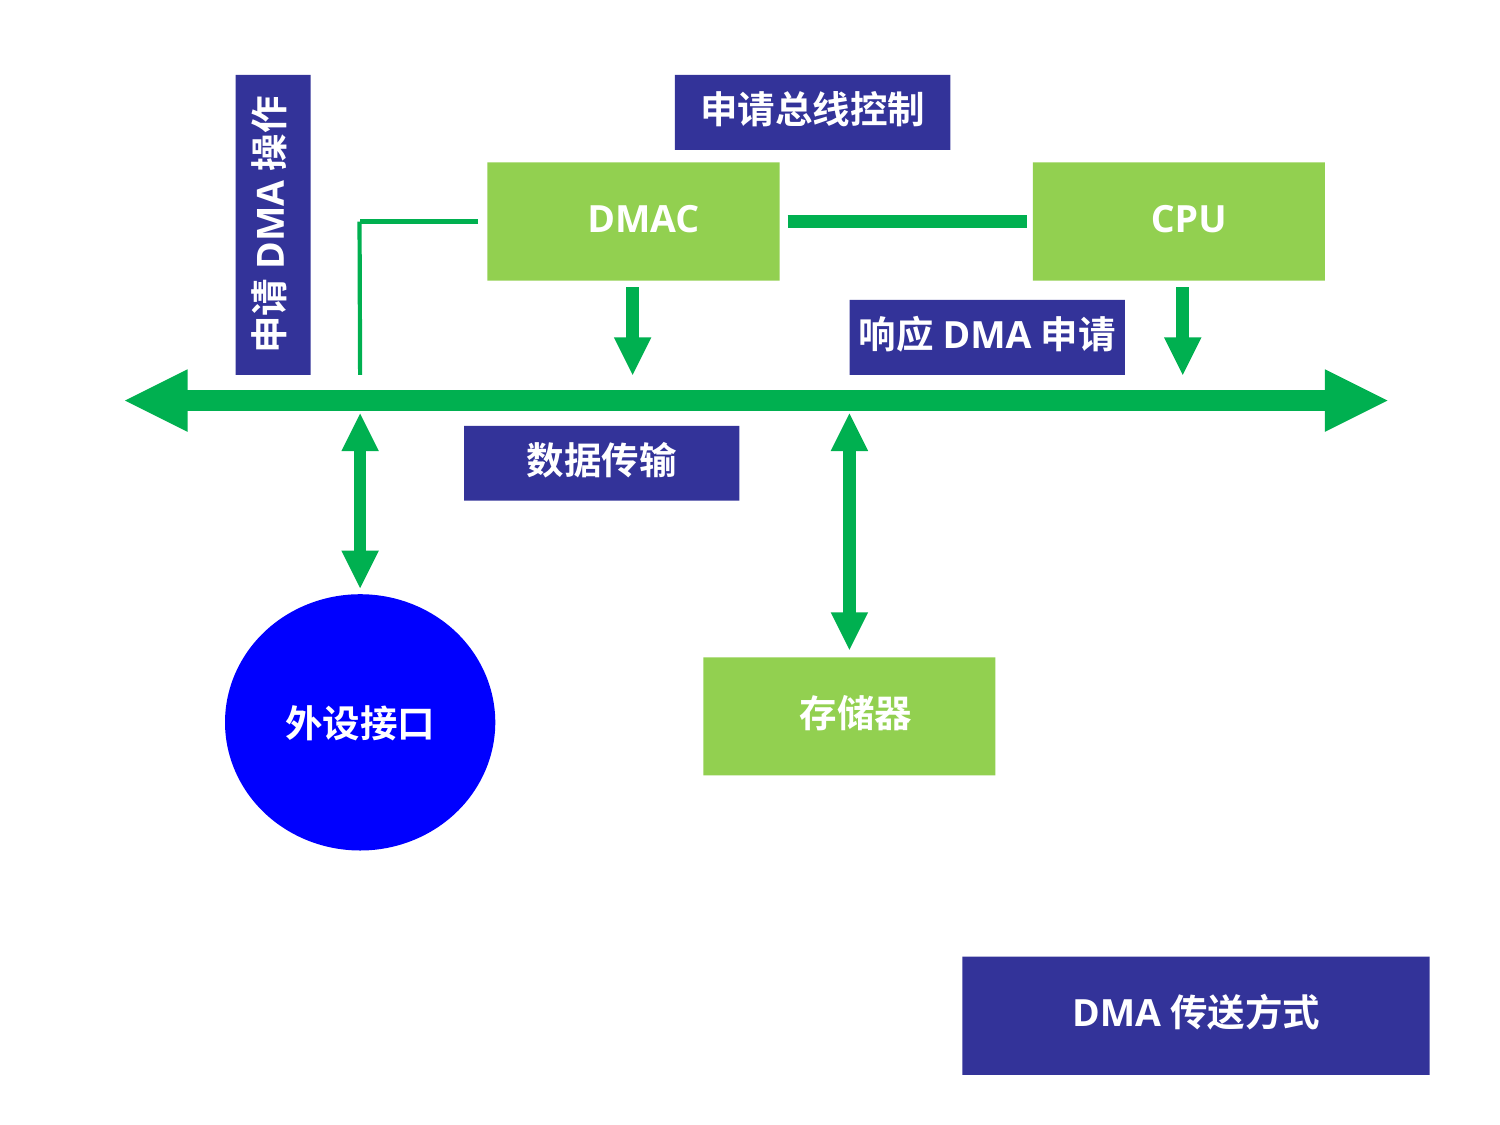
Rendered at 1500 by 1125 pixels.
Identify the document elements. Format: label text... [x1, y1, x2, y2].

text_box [359, 221, 479, 376]
text_box 申请DMA操作 [235, 74, 311, 375]
text_box DMAC [487, 162, 780, 281]
text_box 存储器 [703, 657, 996, 776]
text_box 外设接口 [225, 594, 496, 851]
text_box 数据传输 [464, 425, 740, 501]
text_box 响应DMA申请 [849, 299, 1125, 375]
text_box CPU [1032, 162, 1325, 281]
text_box DMA传送方式 [962, 956, 1430, 1075]
text_box 申请总线控制 [674, 74, 951, 150]
